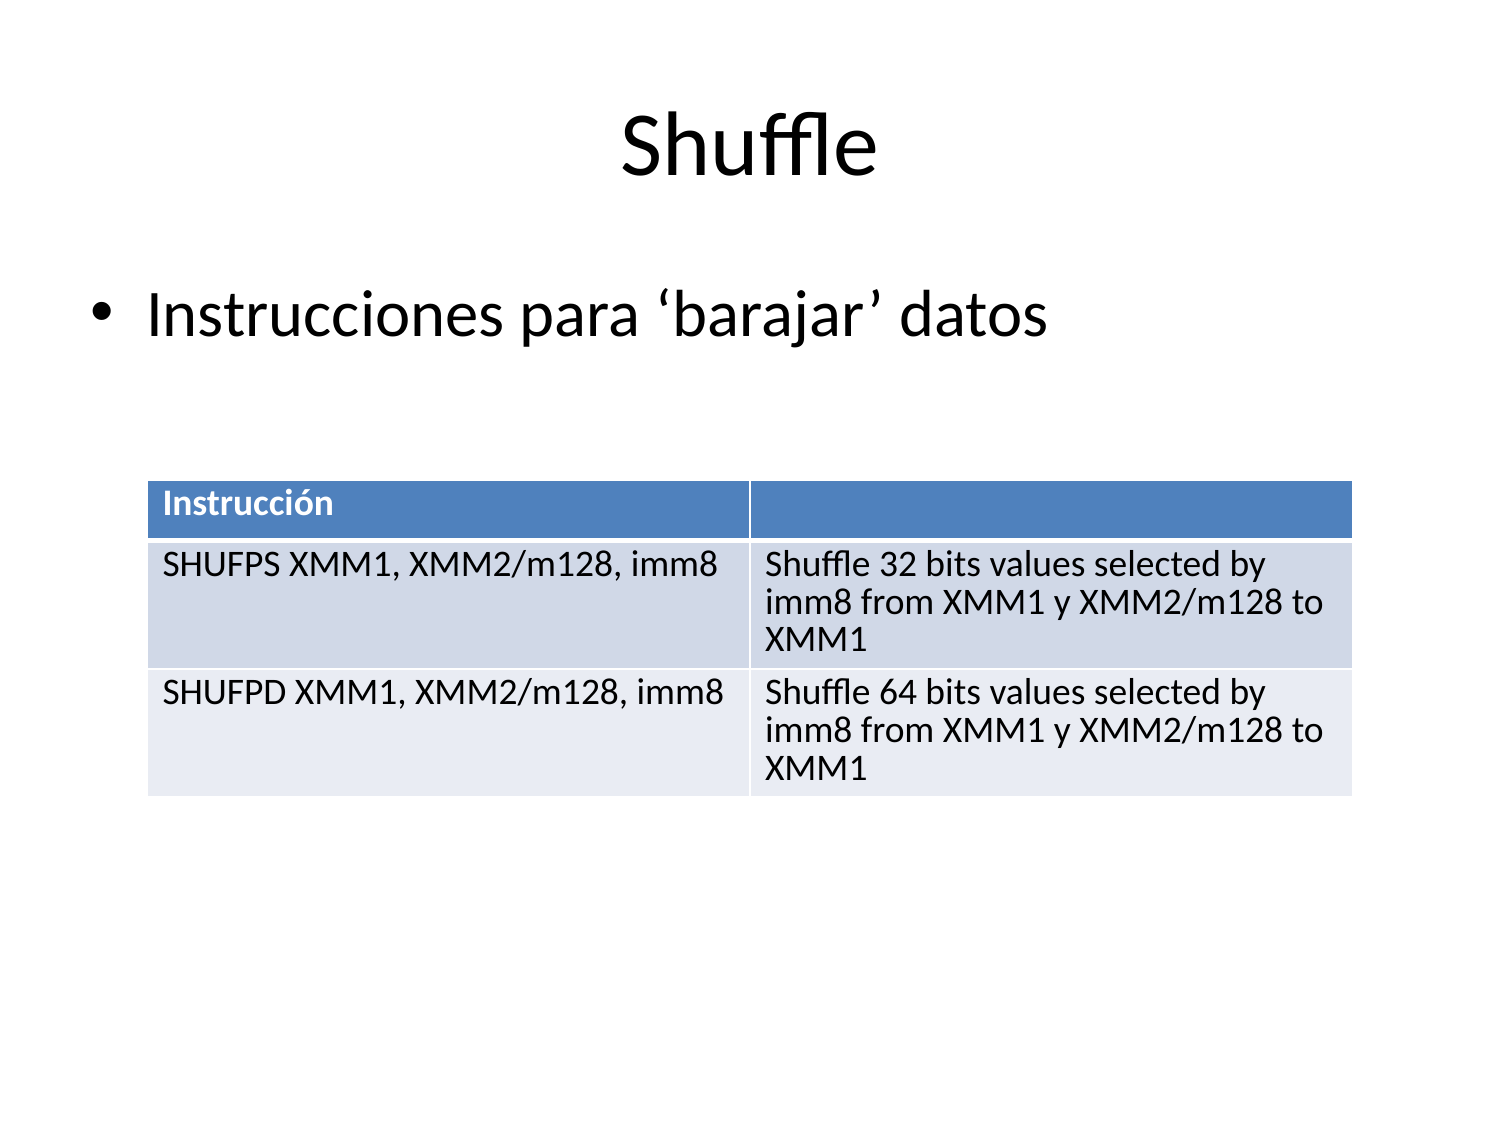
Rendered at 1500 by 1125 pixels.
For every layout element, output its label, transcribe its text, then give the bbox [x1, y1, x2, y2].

table_cell SHUFPD XMM1, XMM2/m128, imm8 [148, 670, 749, 796]
list Instrucciones para ‘barajar’ datos [75, 262, 1425, 1005]
title Shuffle [75, 45, 1425, 233]
table_header Instrucción [148, 481, 749, 538]
table_cell Shuffle 64 bits values selected by imm8 from XMM1 y XMM2/m128 to XMM1 [751, 670, 1352, 796]
table_cell Shuffle 32 bits values selected by imm8 from XMM1 y XMM2/m128 to XMM1 [751, 543, 1352, 668]
table_cell SHUFPS XMM1, XMM2/m128, imm8 [148, 543, 749, 668]
table_header [751, 481, 1352, 538]
